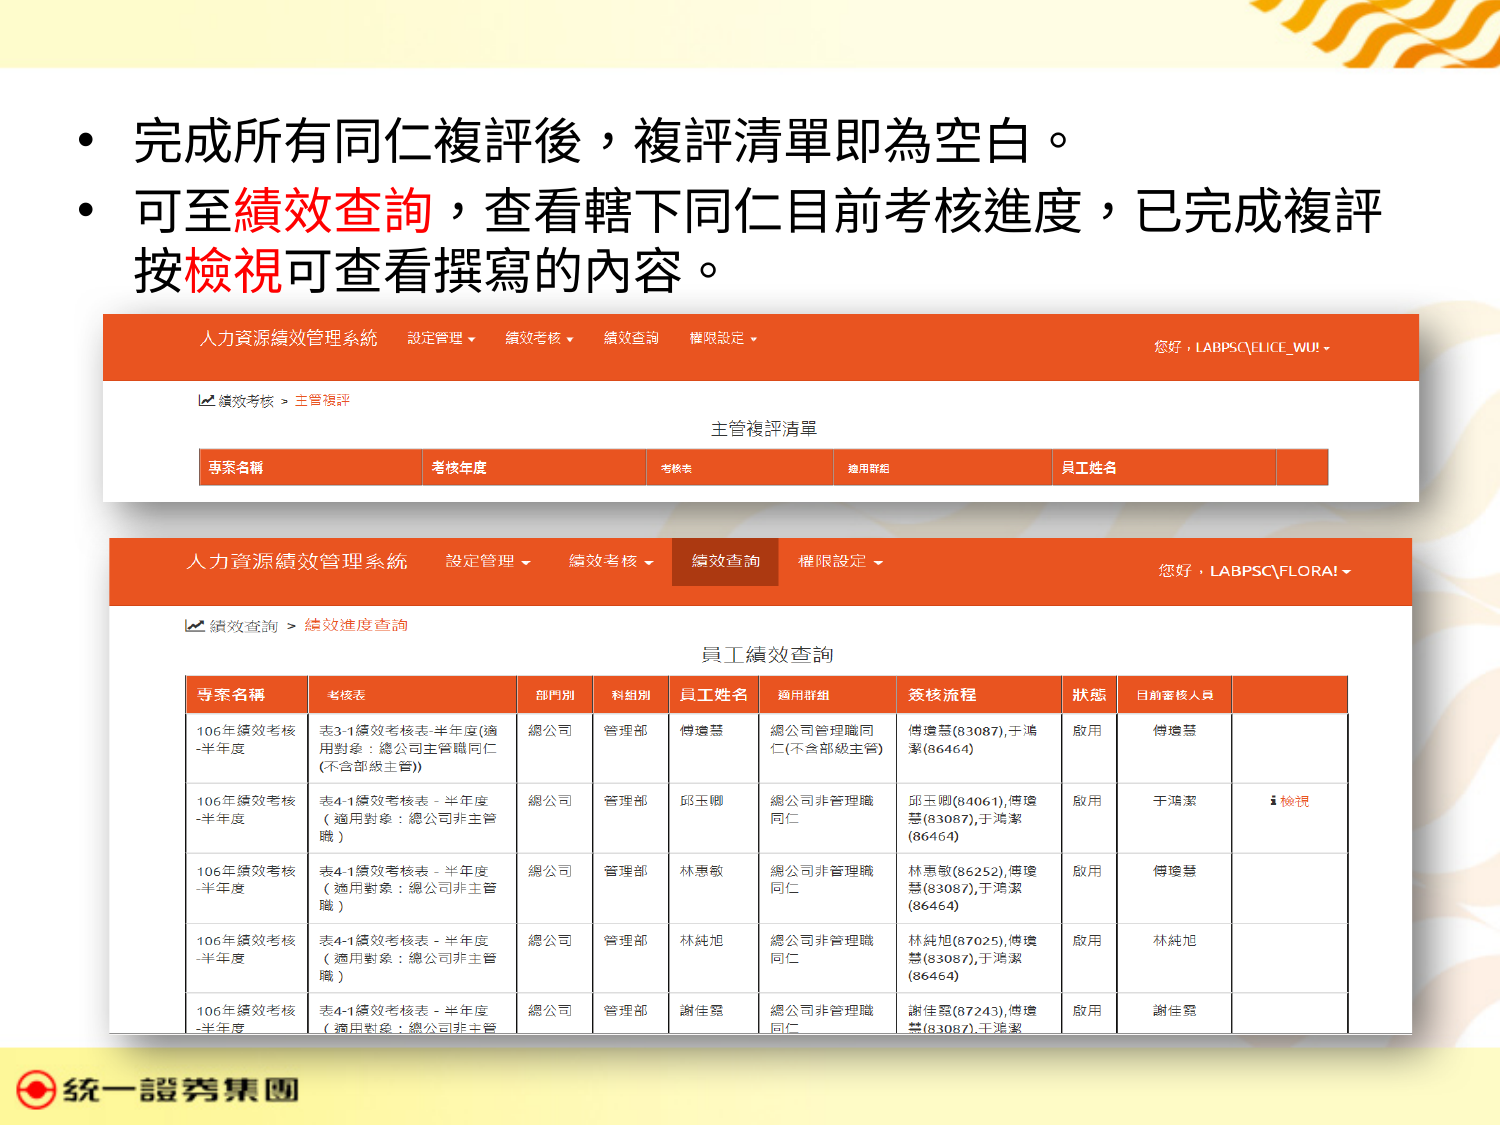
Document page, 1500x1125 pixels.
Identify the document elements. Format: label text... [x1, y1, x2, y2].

picture [0, 0, 1500, 1125]
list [102, 314, 1420, 502]
text_box 完成所有同仁複評後，複評清單即為空白。 可至績效查詢，查看轄下同仁目前考核進度，已完成複評按檢視可查看撰寫的內容。 [62, 101, 1413, 374]
